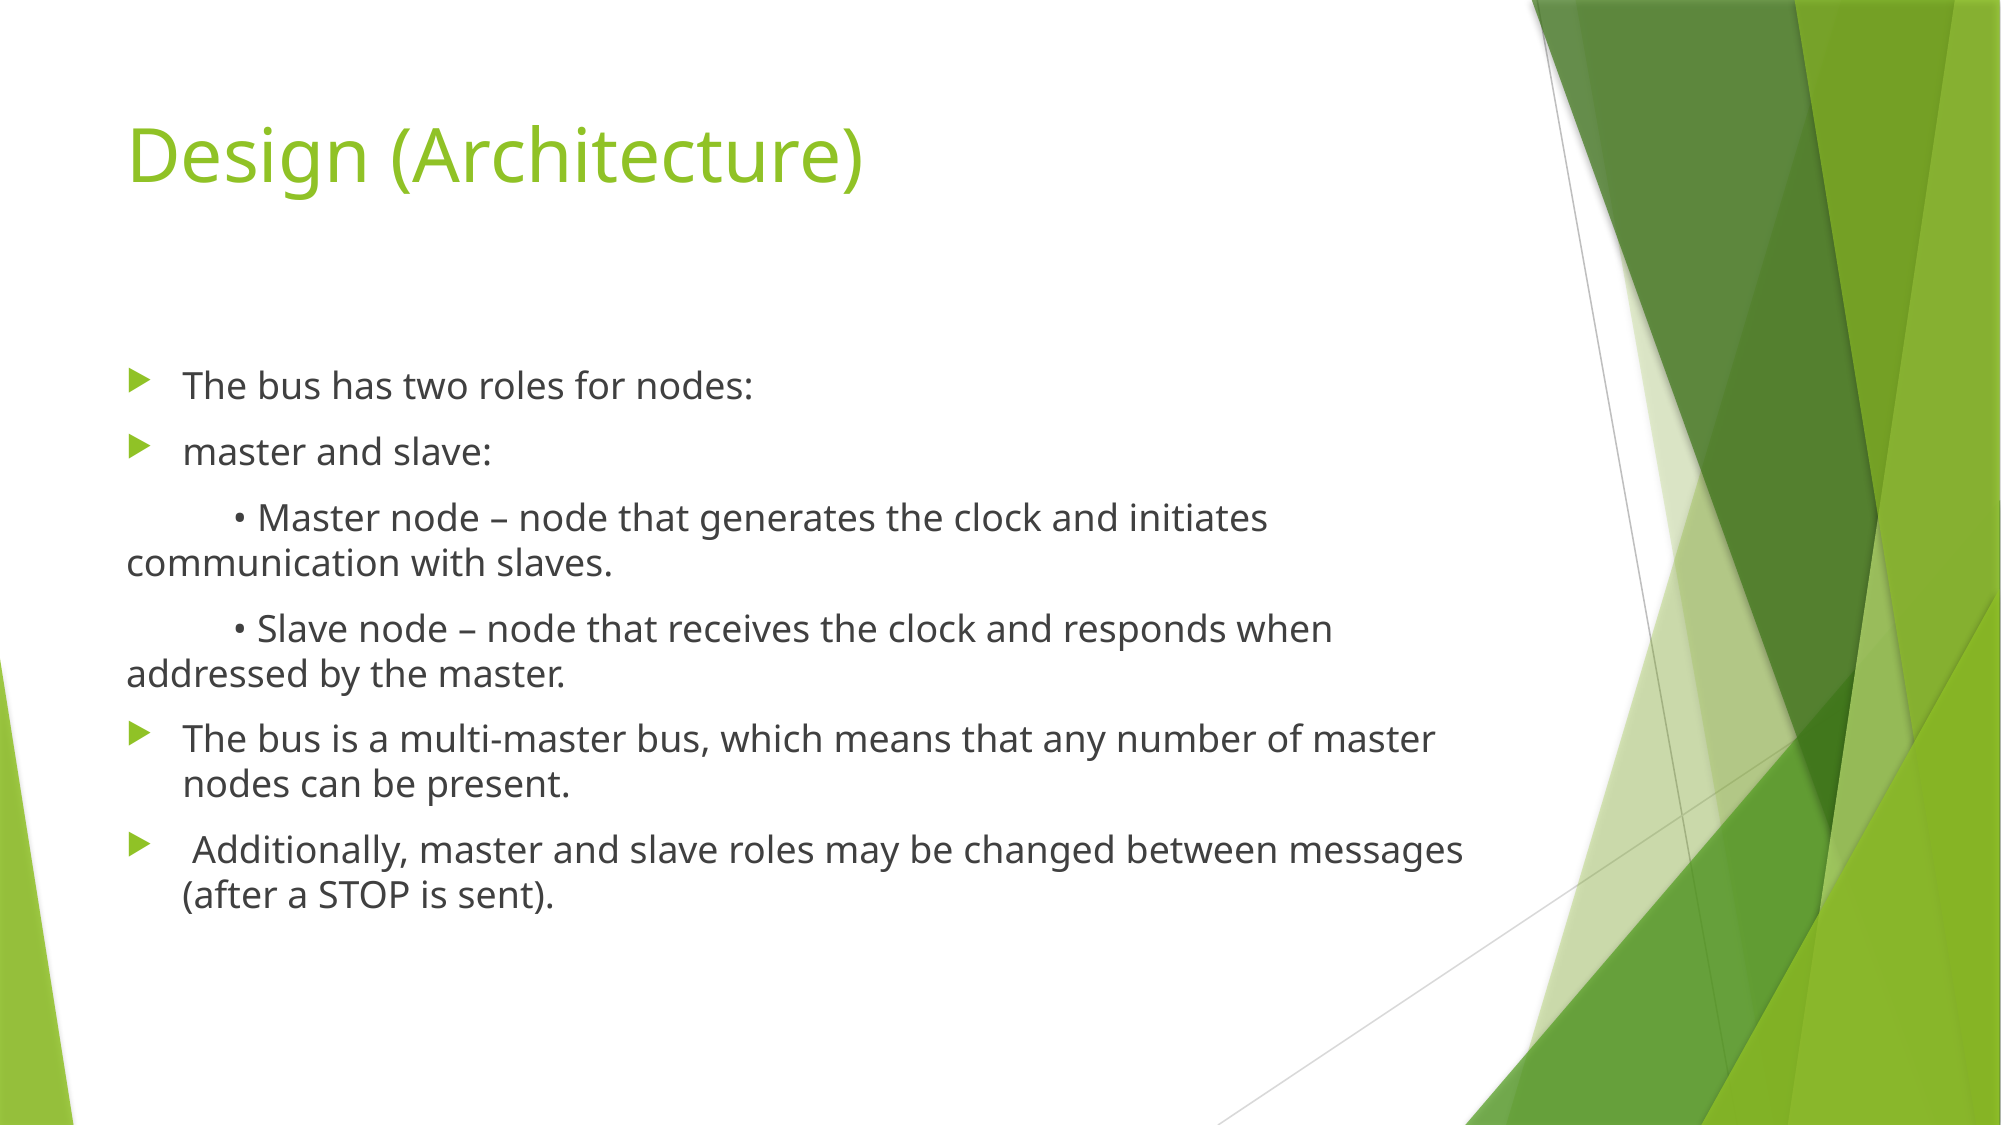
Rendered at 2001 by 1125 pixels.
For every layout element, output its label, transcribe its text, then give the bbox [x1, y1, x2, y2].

title Design (Architecture) [111, 99, 1522, 317]
list The bus has two roles for nodes: master and slave: • Master node – node that generates the clock and initiates communication with slaves. • Slave node – node that receives the clock and responds when addressed by the master. The bus is a multi-master bus, which means that any number of master nodes can be present. Additionally, master and slave roles may be changed between messages (after a STOP is sent). [111, 354, 1522, 992]
